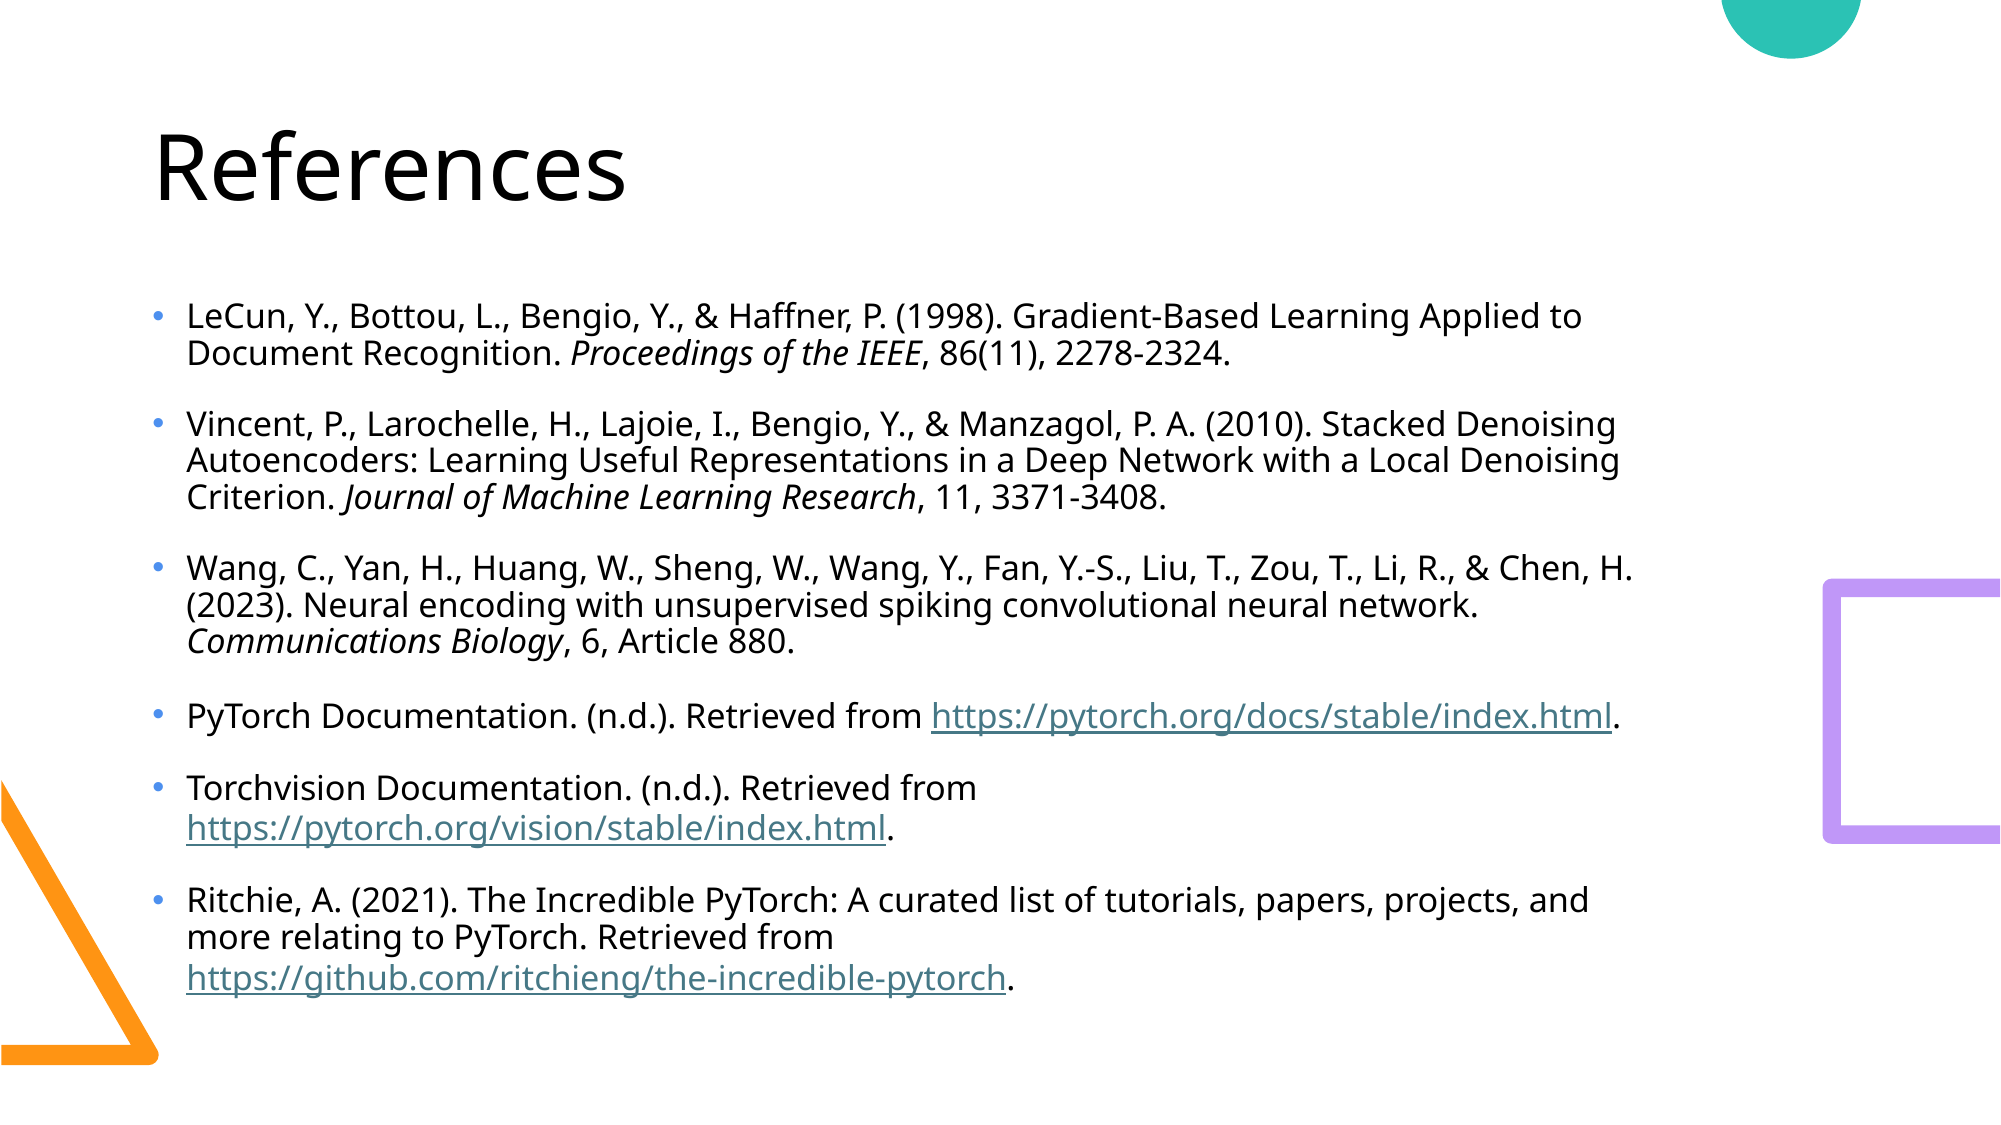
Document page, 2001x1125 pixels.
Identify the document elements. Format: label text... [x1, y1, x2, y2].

title References [137, 50, 1863, 292]
list LeCun, Y., Bottou, L., Bengio, Y., & Haffner, P. (1998). Gradient-Based Learning Applied to Document Recognition. Proceedings of the IEEE, 86(11), 2278-2324. Vincent, P., Larochelle, H., Lajoie, I., Bengio, Y., & Manzagol, P. A. (2010). Stacked Denoising Autoencoders: Learning Useful Representations in a Deep Network with a Local Denoising Criterion. Journal of Machine Learning Research, 11, 3371-3408. Wang, C., Yan, H., Huang, W., Sheng, W., Wang, Y., Fan, Y.-S., Liu, T., Zou, T., Li, R., & Chen, H. (2023). Neural encoding with unsupervised spiking convolutional neural network. Communications Biology, 6, Article 880. PyTorch Documentation. (n.d.). Retrieved from https://pytorch.org/docs/stable/index.html. Torchvision Documentation. (n.d.). Retrieved from https://pytorch.org/vision/stable/index.html. Ritchie, A. (2021). The Incredible PyTorch: A curated list of tutorials, papers, projects, and more relating to PyTorch. Retrieved from https://github.com/ritchieng/the-incredible-pytorch. [137, 291, 1652, 1020]
